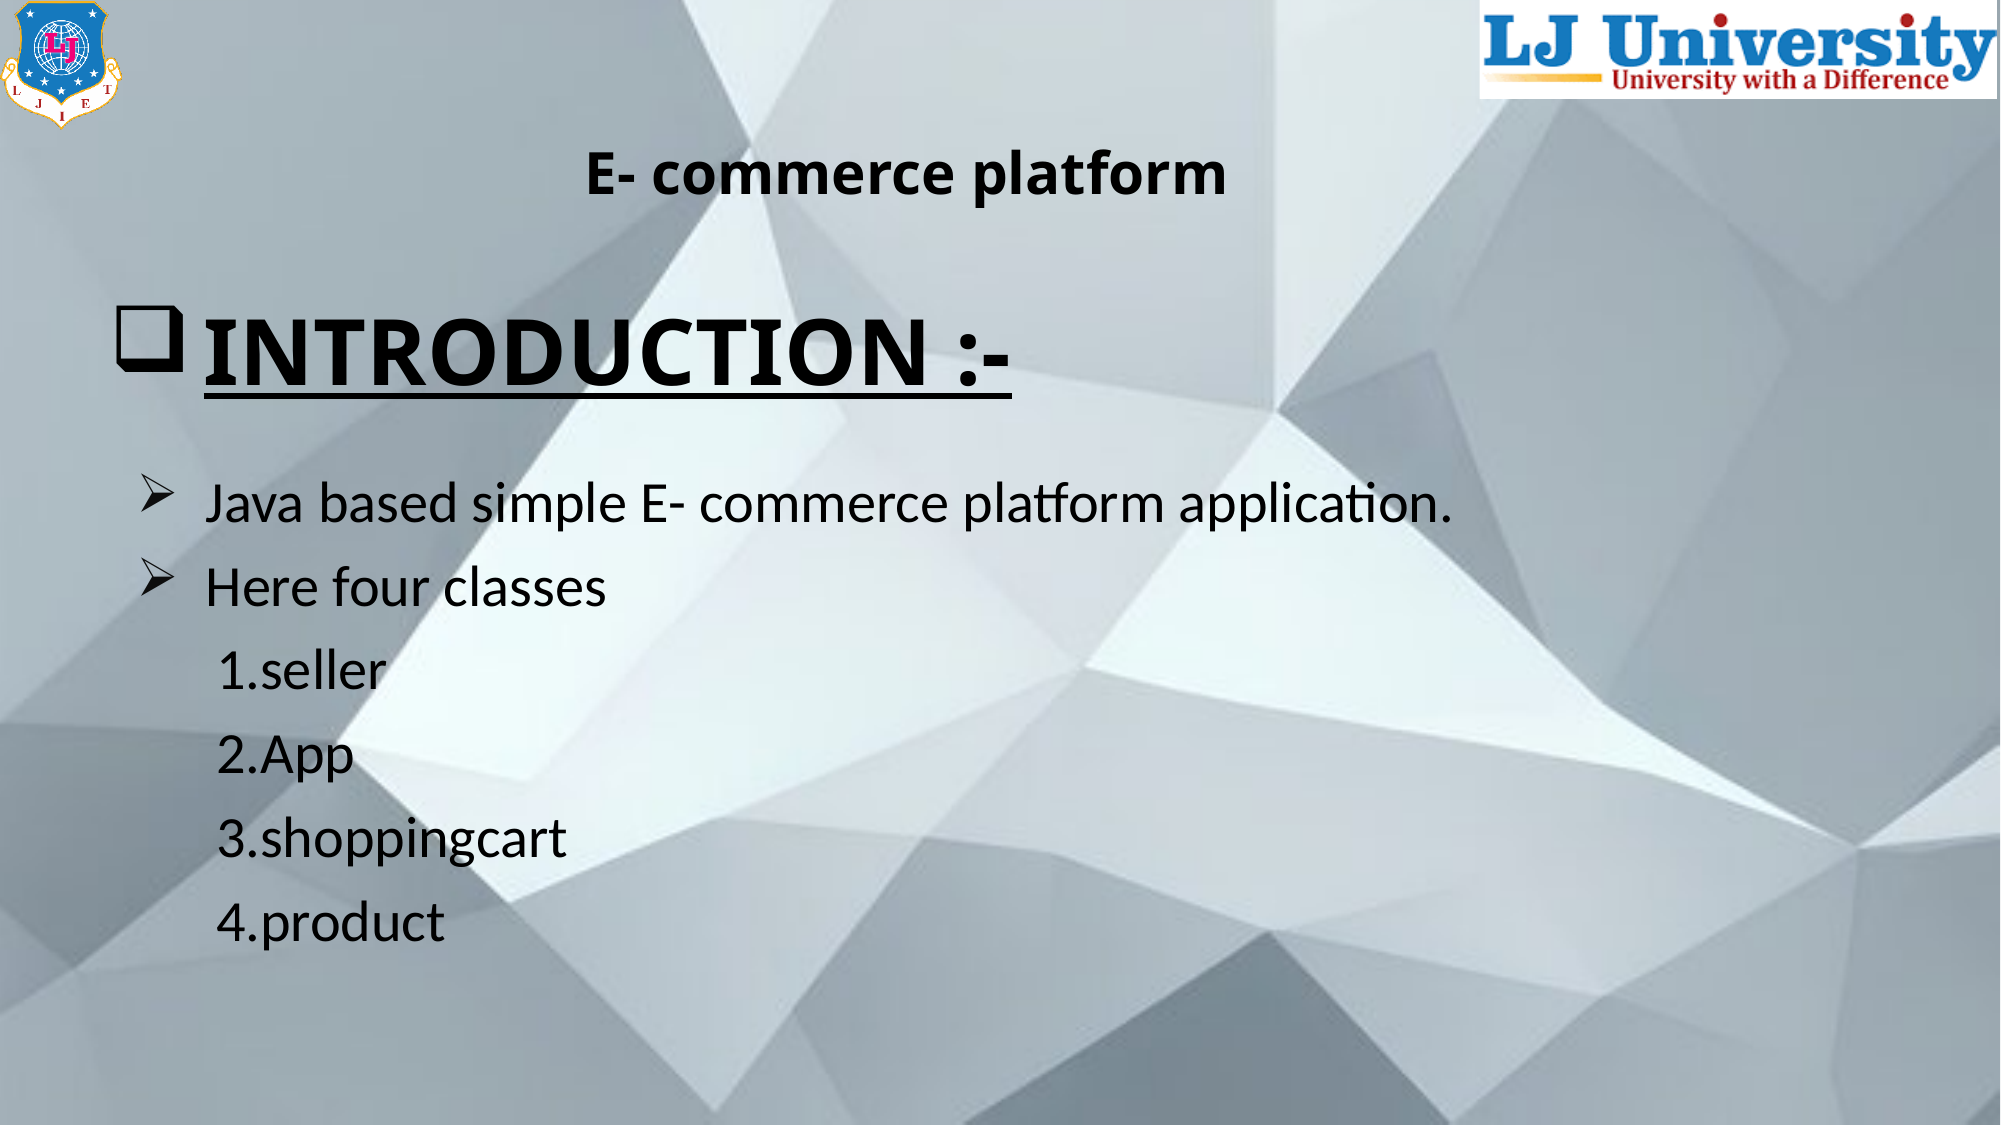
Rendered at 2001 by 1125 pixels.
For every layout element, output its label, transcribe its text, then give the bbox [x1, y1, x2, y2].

text_box E- commerce platform [569, 129, 1689, 214]
title INTRODUCTION :- [94, 247, 1820, 465]
picture [0, 0, 2001, 1125]
list Java based simple E- commerce platform application. Here four classes 1.seller 2.App 3.shoppingcart 4.product [121, 464, 1847, 1125]
